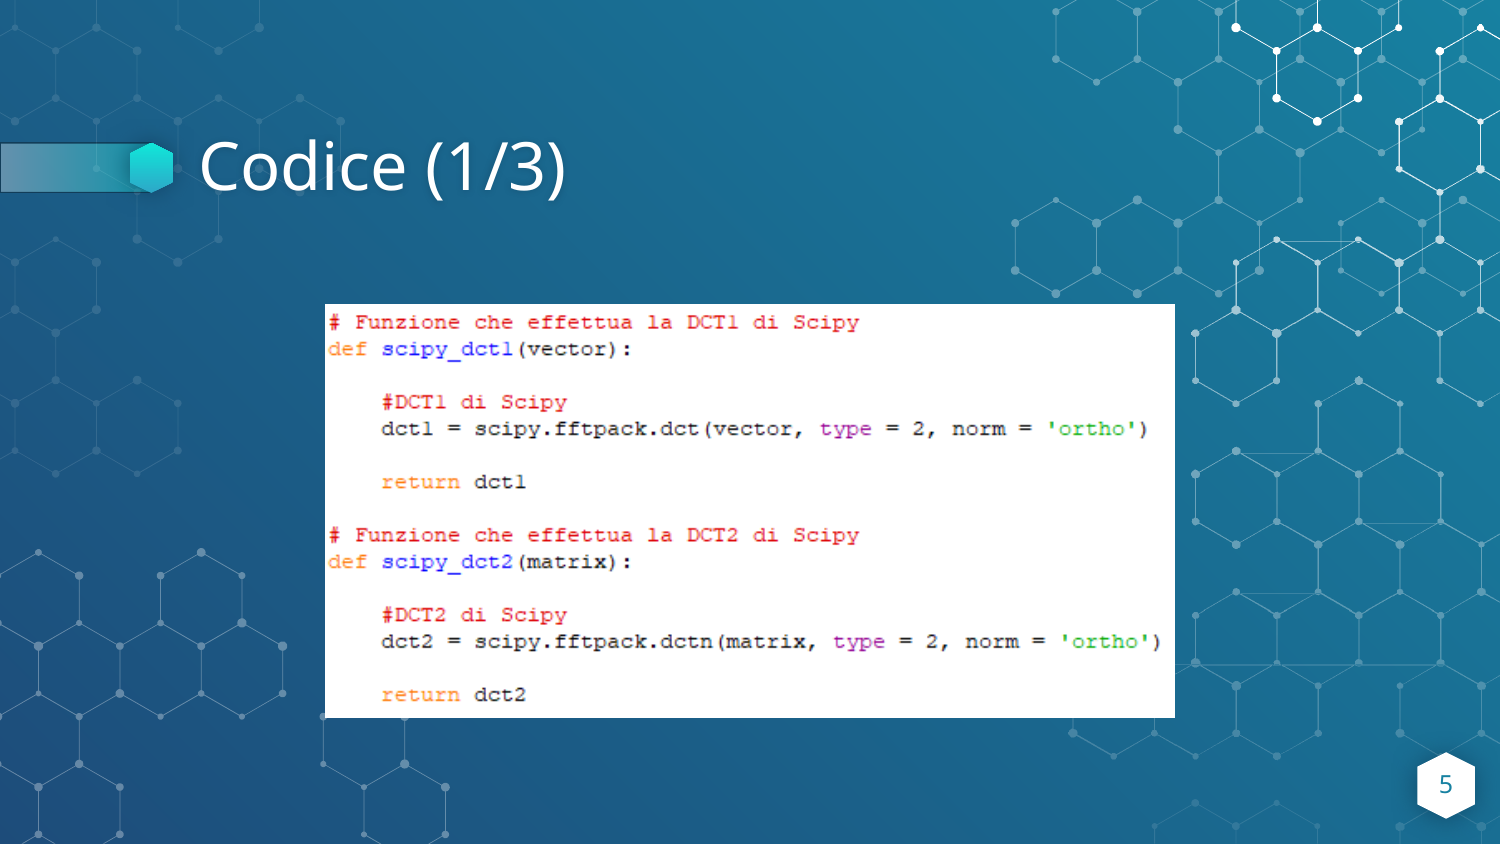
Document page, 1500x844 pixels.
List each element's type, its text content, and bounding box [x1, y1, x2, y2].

picture [325, 304, 1175, 718]
title Codice (1/3) [198, 140, 1302, 198]
slide_number 5 [1417, 752, 1475, 819]
